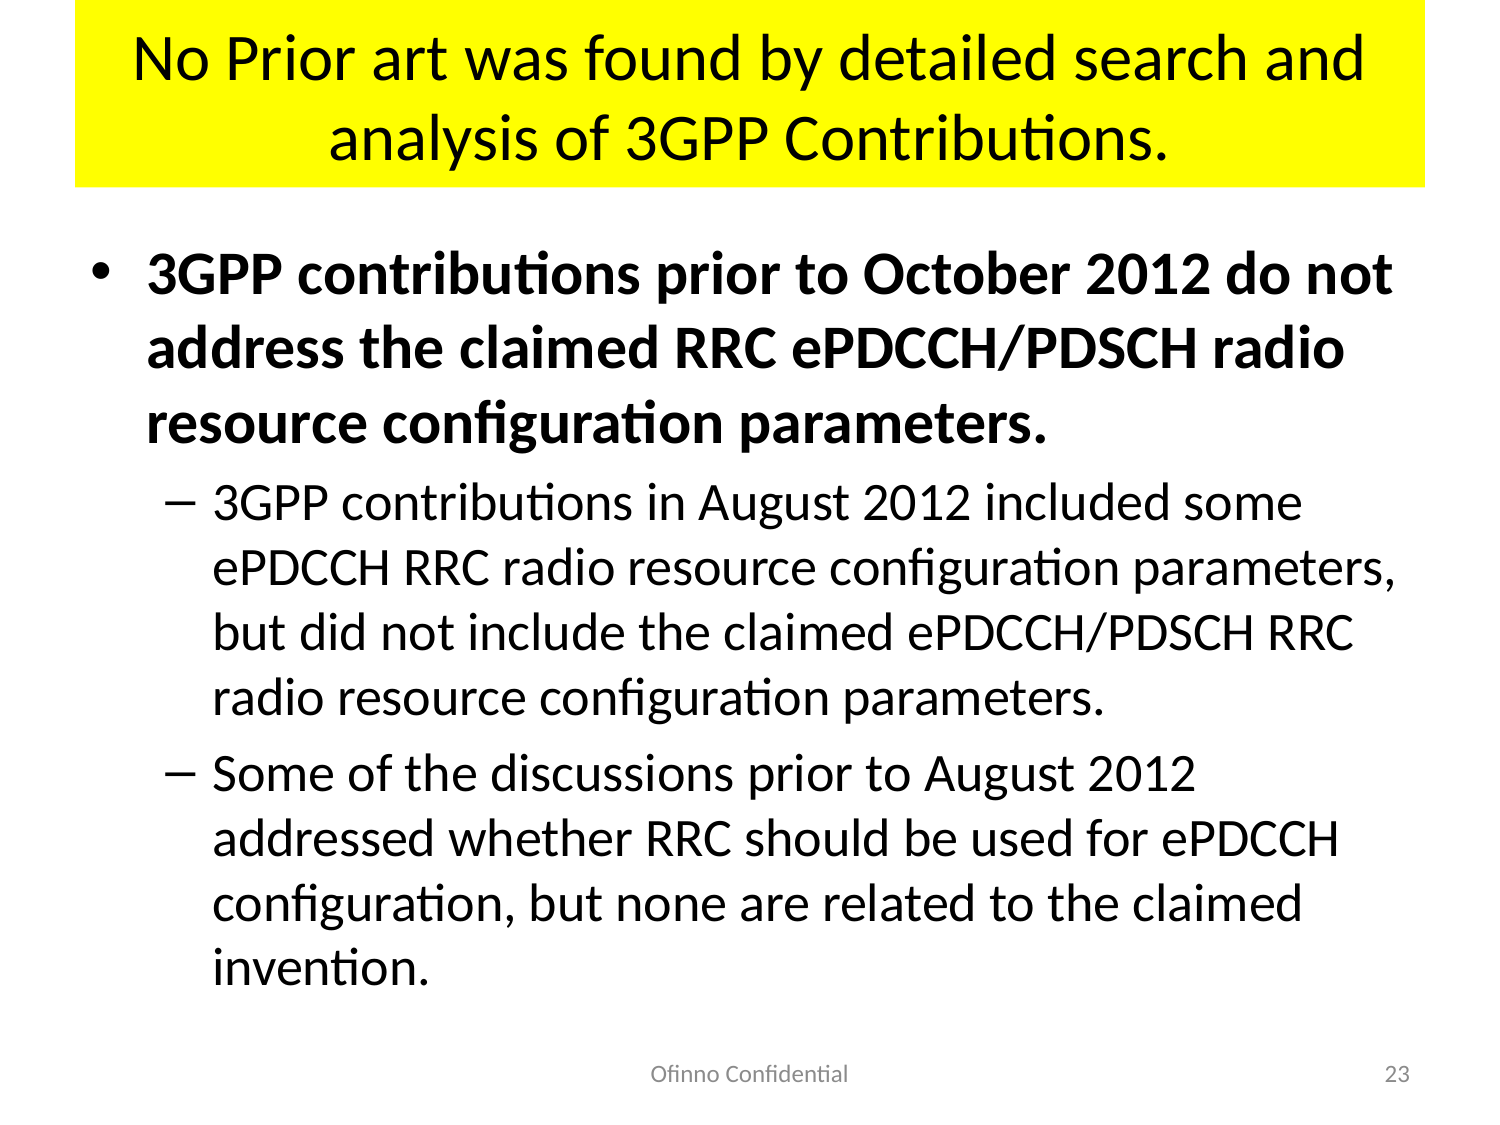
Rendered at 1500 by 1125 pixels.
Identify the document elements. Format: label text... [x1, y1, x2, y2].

title No Prior art was found by detailed search and analysis of 3GPP Contributions. [75, 0, 1425, 188]
footer Ofinno Confidential [512, 1042, 988, 1103]
list 3GPP contributions prior to October 2012 do not address the claimed RRC ePDCCH/PDSCH radio resource configuration parameters. 3GPP contributions in August 2012 included some ePDCCH RRC radio resource configuration parameters, but did not include the claimed ePDCCH/PDSCH RRC radio resource configuration parameters. Some of the discussions prior to August 2012 addressed whether RRC should be used for ePDCCH configuration, but none are related to the claimed invention. [75, 224, 1425, 1025]
slide_number 23 [1074, 1042, 1425, 1103]
